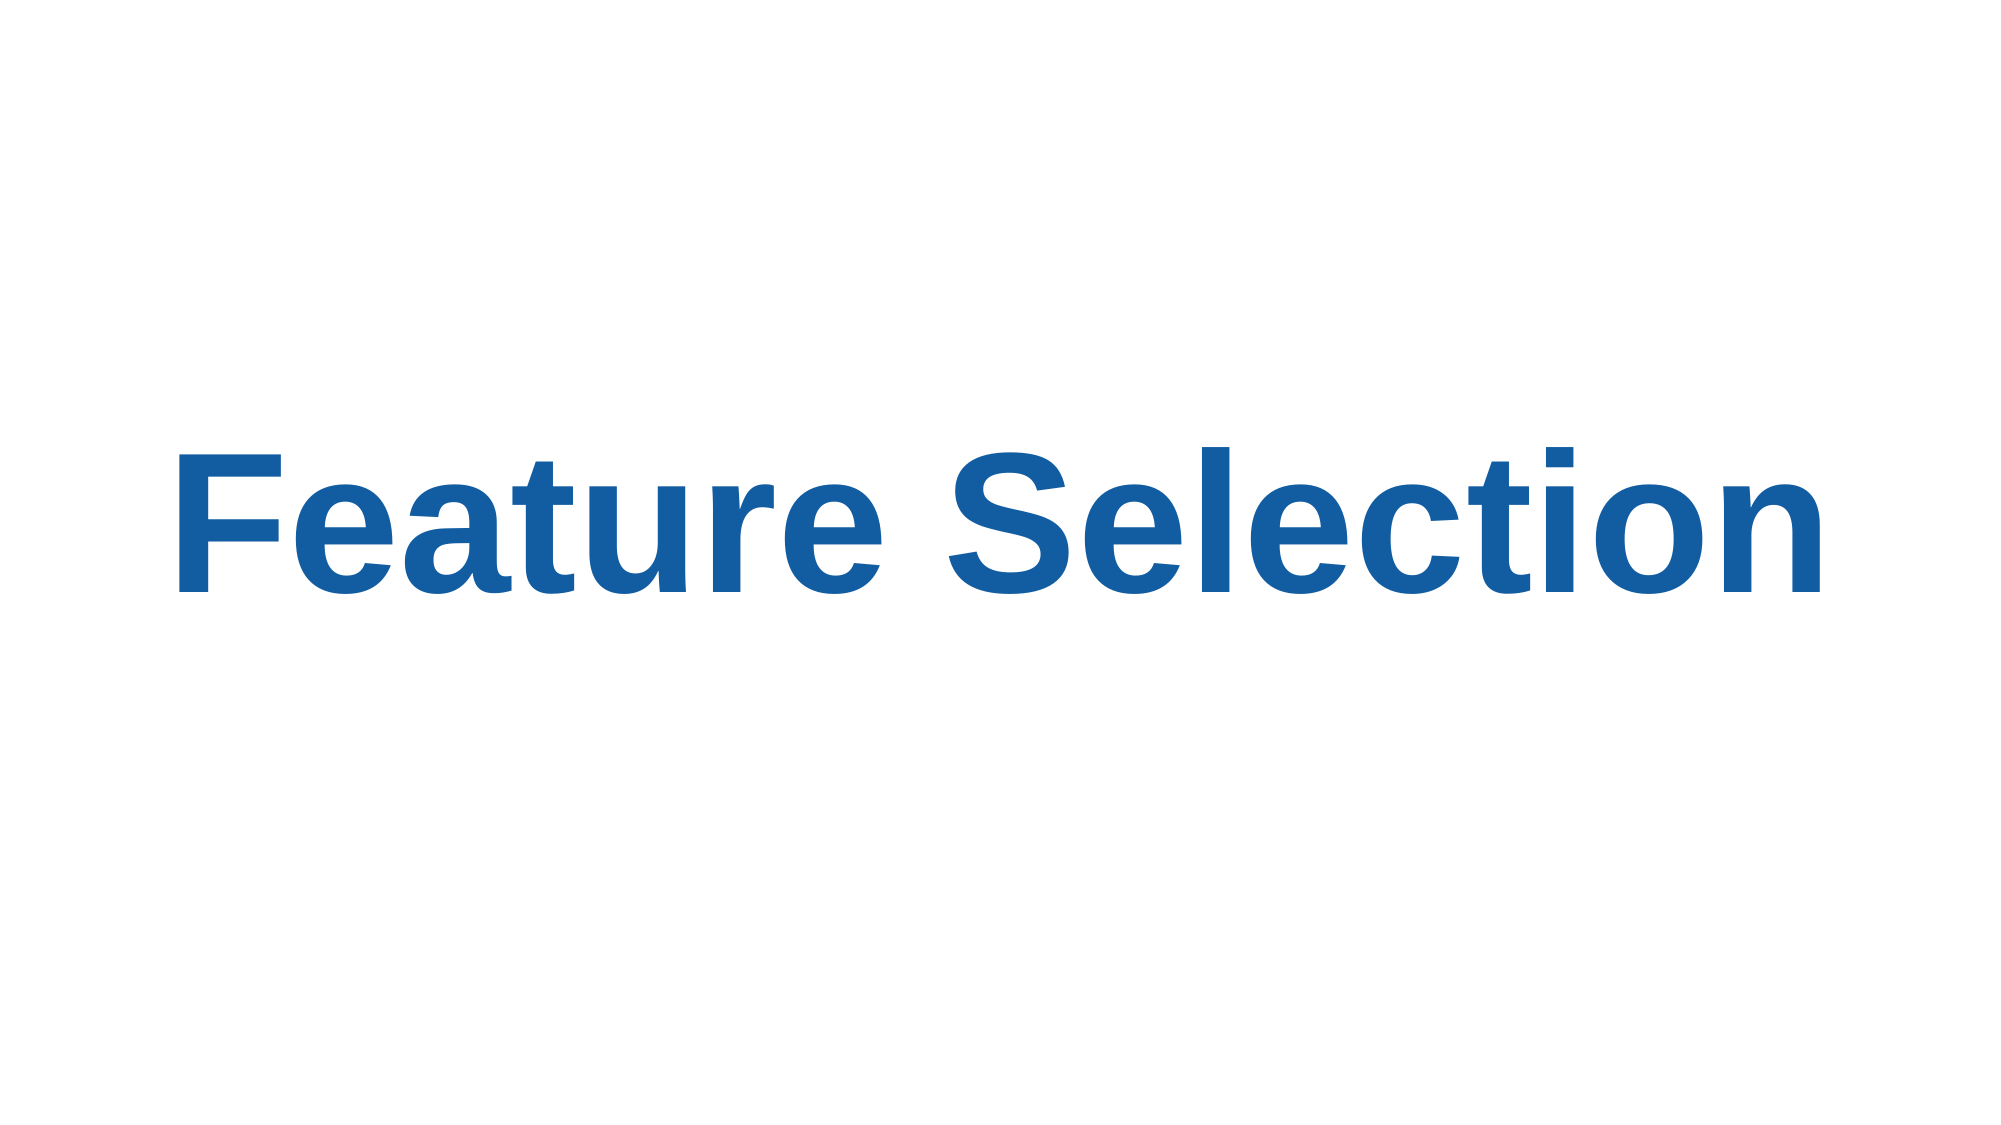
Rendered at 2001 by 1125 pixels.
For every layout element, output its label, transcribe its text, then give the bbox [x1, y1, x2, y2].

title Feature Selection [137, 464, 1863, 592]
